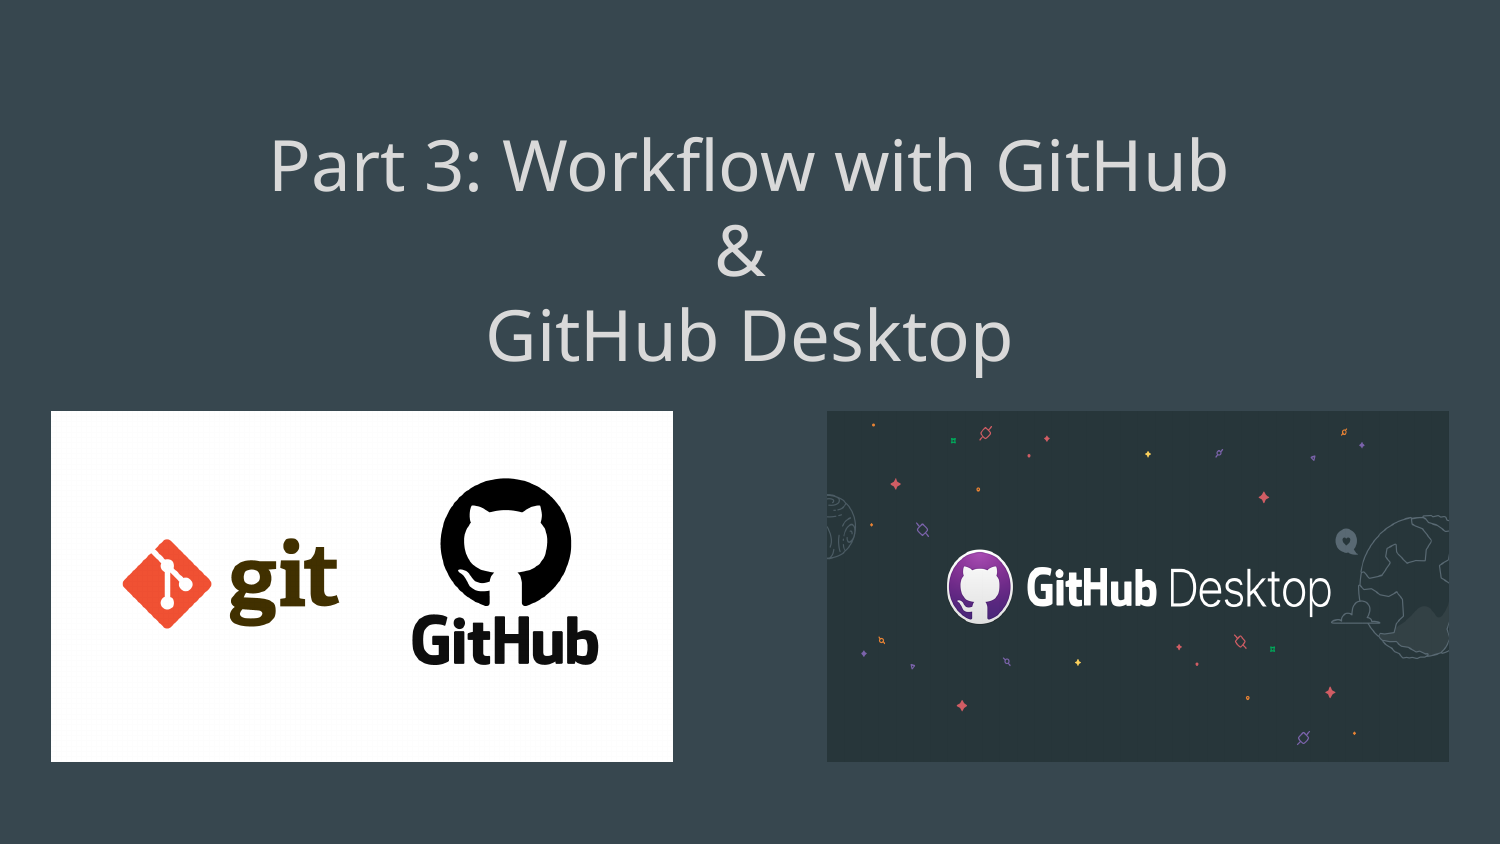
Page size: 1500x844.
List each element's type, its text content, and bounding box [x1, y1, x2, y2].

picture [827, 411, 1450, 762]
title Part 3: Workflow with GitHub & GitHub Desktop [51, 105, 1449, 221]
picture [50, 411, 673, 762]
